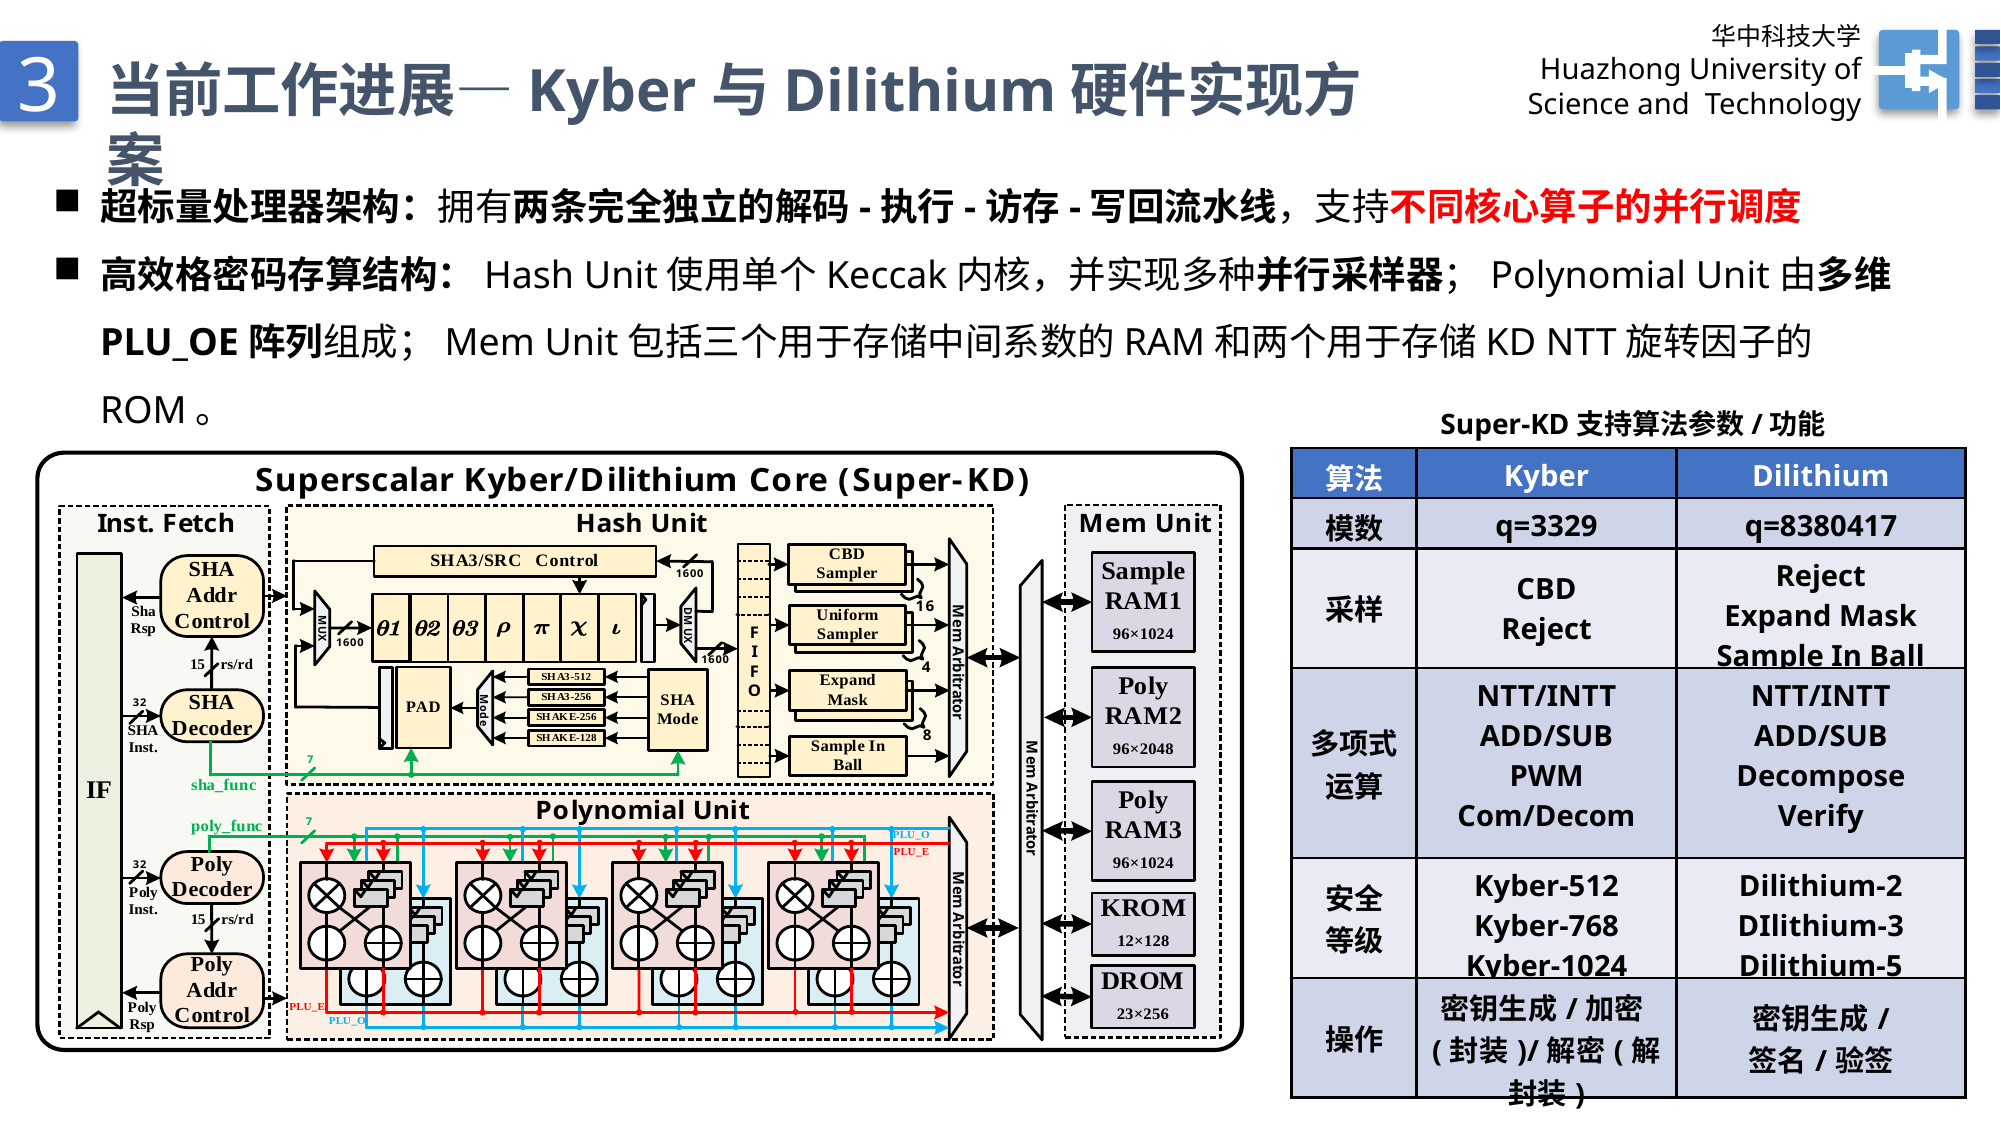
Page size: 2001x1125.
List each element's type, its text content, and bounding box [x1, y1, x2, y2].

text_box 超标量处理器架构：拥有两条完全独立的解码-执行-访存-写回流水线，支持不同核心算子的并行调度 高效格密码存算结构：Hash Unit使用单个Keccak内核，并实现多种并行采样器；Polynomial Unit由多维PLU_OE阵列组成；Mem Unit包括三个用于存储中间系数的RAM和两个用于存储KD NTT旋转因子的ROM。 [38, 153, 1920, 438]
table_cell q=8380417 [1678, 499, 1964, 547]
table_cell Dilithium-2 DIlithium-3 Dilithium-5 [1678, 859, 1964, 977]
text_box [32, 448, 1245, 1053]
table_header Kyber [1418, 449, 1675, 497]
table_header 算法 [1293, 449, 1415, 497]
table_cell 采样 [1293, 550, 1415, 667]
text_box 3 [0, 39, 80, 123]
table_cell 操作 [1293, 979, 1415, 1096]
table_cell NTT/INTT ADD/SUB Decompose Verify … [1678, 669, 1964, 857]
table_cell Reject Expand Mask Sample In Ball [1678, 550, 1964, 667]
table_cell 多项式运算 [1293, 669, 1415, 857]
text_box Super-KD支持算法参数/功能 [1356, 398, 1910, 447]
table_cell NTT/INTT ADD/SUB PWM Com/Decom … [1418, 669, 1675, 857]
table_cell q=3329 [1418, 499, 1675, 547]
table_cell CBD Reject [1418, 550, 1675, 667]
table_cell Kyber-512 Kyber-768 Kyber-1024 [1418, 859, 1675, 977]
table_header Dilithium [1678, 449, 1964, 497]
table_cell 模数 [1293, 499, 1415, 547]
table_cell 密钥生成/ 签名/验签 [1678, 979, 1964, 1096]
table_cell 密钥生成/加密(封装)/解密(解封装) [1418, 979, 1675, 1096]
table_cell 安全 等级 [1293, 859, 1415, 977]
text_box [1017, 12, 2000, 129]
text_box 当前工作进展—Kyber与Dilithium硬件实现方案 [91, 45, 1435, 201]
